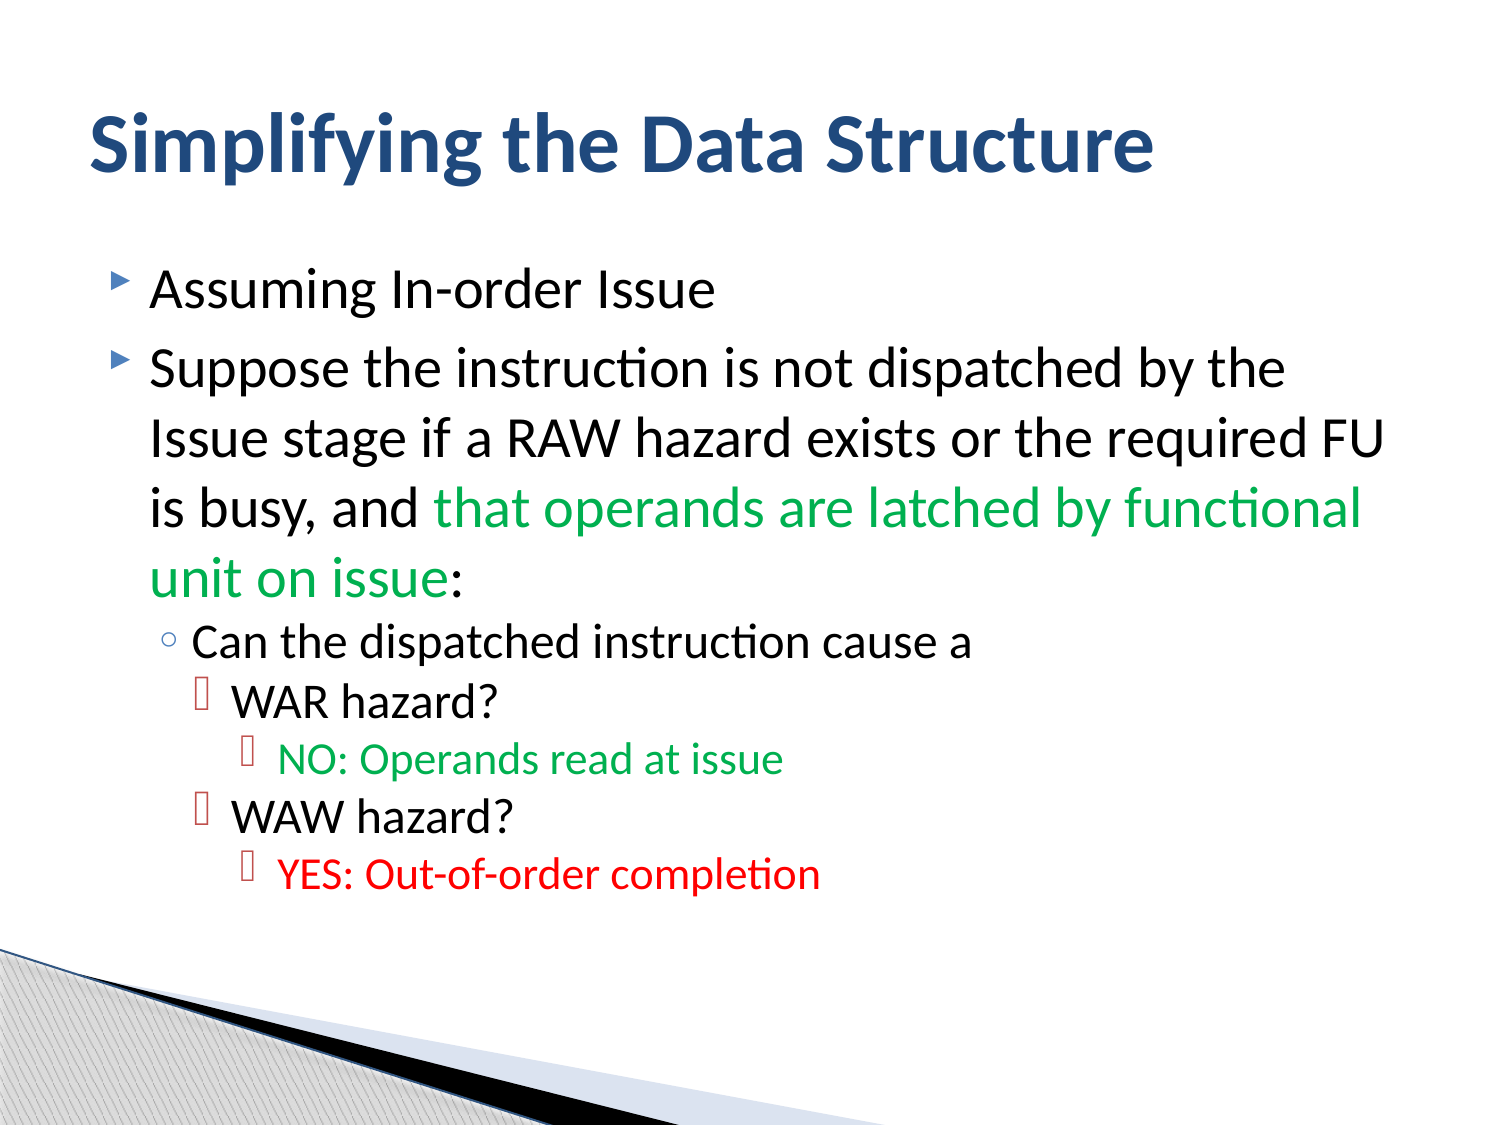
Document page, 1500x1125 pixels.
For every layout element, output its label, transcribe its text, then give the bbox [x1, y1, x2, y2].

list Assuming In-order Issue Suppose the instruction is not dispatched by the Issue stage if a RAW hazard exists or the required FU is busy, and that operands are latched by functional unit on issue: Can the dispatched instruction cause a WAR hazard? NO: Operands read at issue WAW hazard? YES: Out-of-order completion [75, 243, 1425, 986]
title Simplifying the Data Structure [75, 45, 1425, 233]
